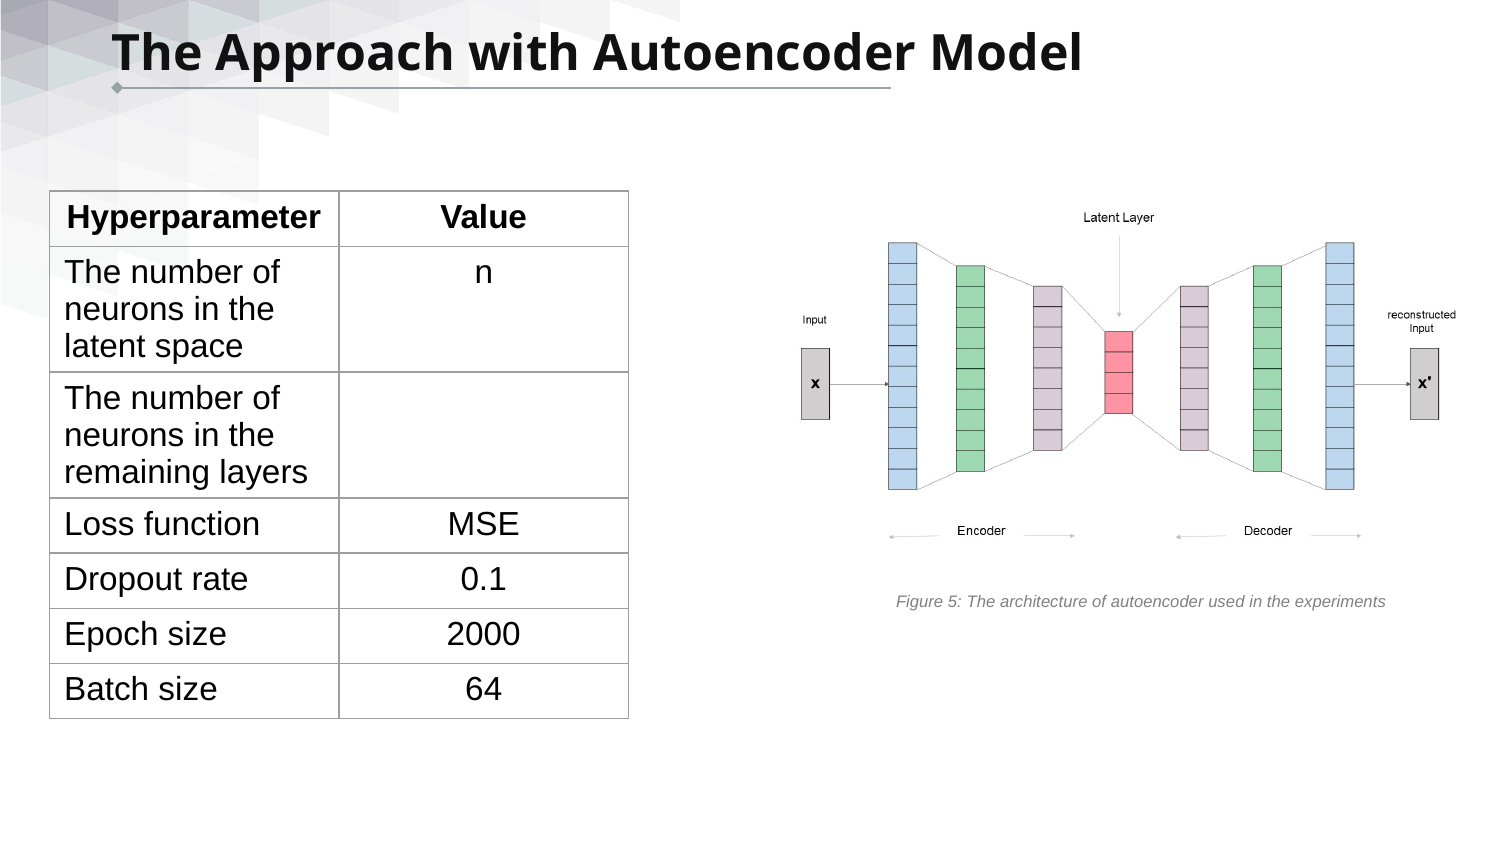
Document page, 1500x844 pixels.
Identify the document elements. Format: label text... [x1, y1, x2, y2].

picture [50, 247, 338, 319]
picture [0, 0, 750, 319]
picture [340, 247, 628, 319]
picture [134, 304, 144, 318]
picture [87, 304, 96, 310]
picture [50, 192, 338, 246]
picture [261, 304, 270, 310]
text_box The Approach with Autoencoder Model [96, 17, 1256, 96]
picture [206, 304, 214, 319]
picture [242, 304, 250, 319]
picture [340, 192, 628, 246]
picture [776, 190, 1461, 576]
picture [154, 304, 162, 319]
text_box Figure 5: The architecture of autoencoder used in the experiments [881, 585, 1408, 621]
picture [69, 304, 77, 319]
